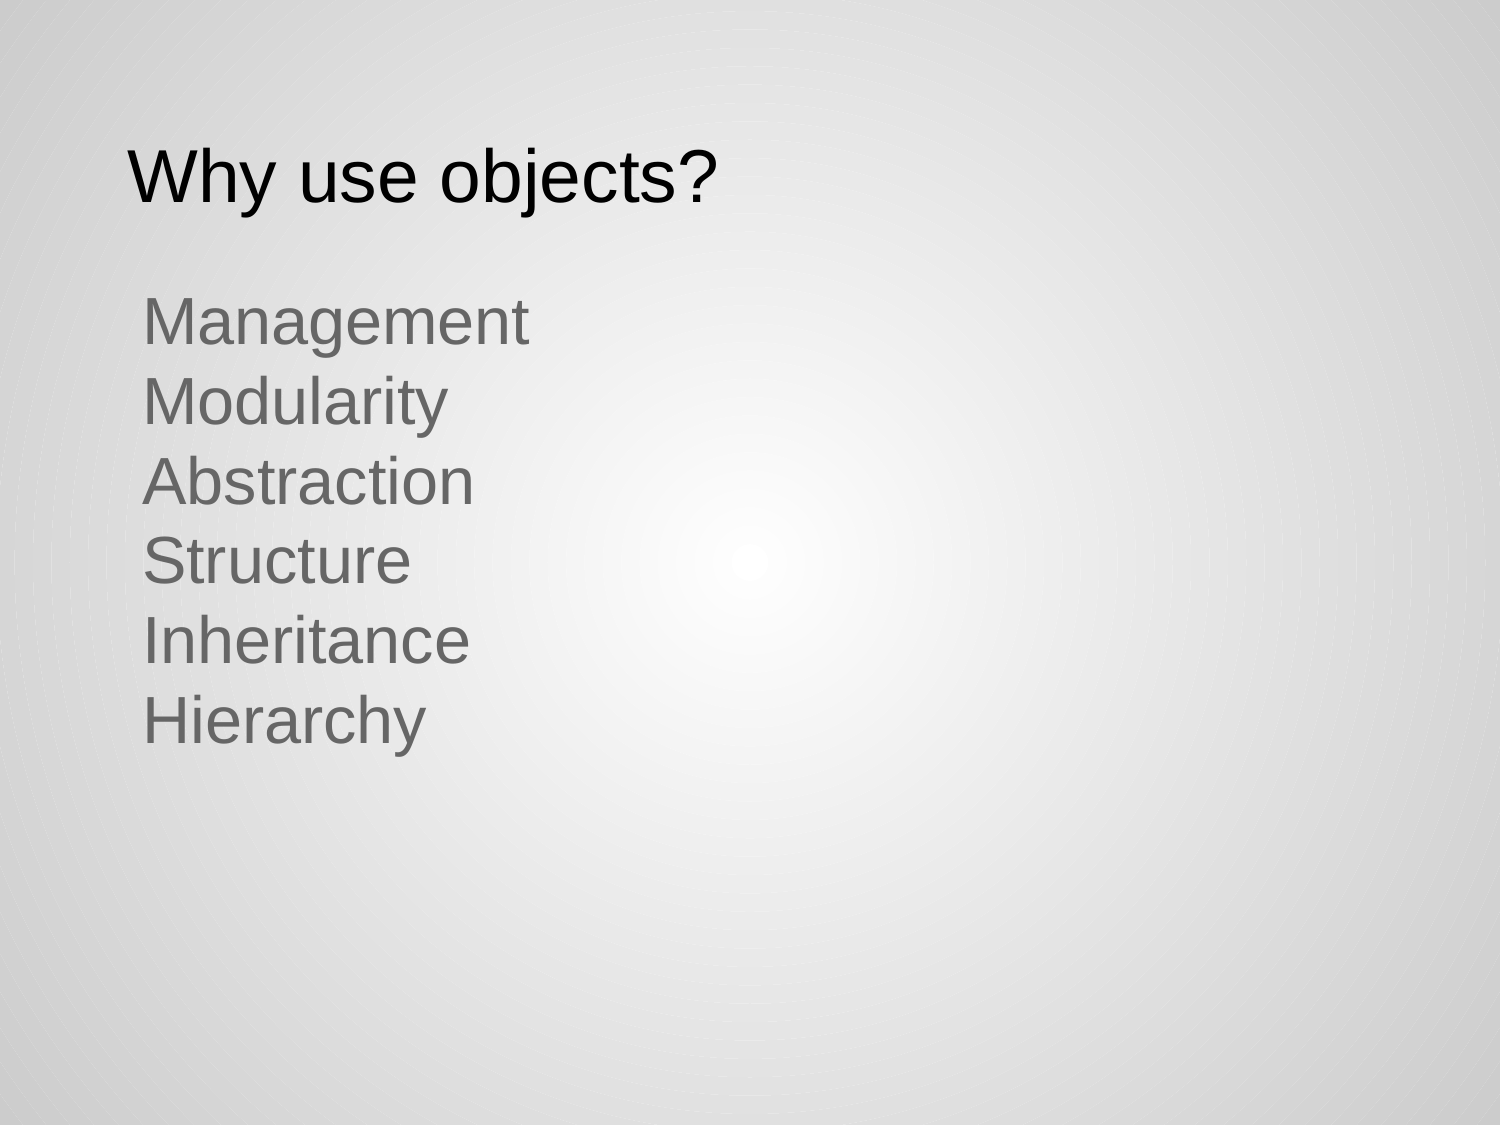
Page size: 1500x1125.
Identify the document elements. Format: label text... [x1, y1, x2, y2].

list Management Modularity Abstraction Structure Inheritance Hierarchy [75, 262, 1425, 1078]
title Why use objects? [75, 45, 1425, 233]
